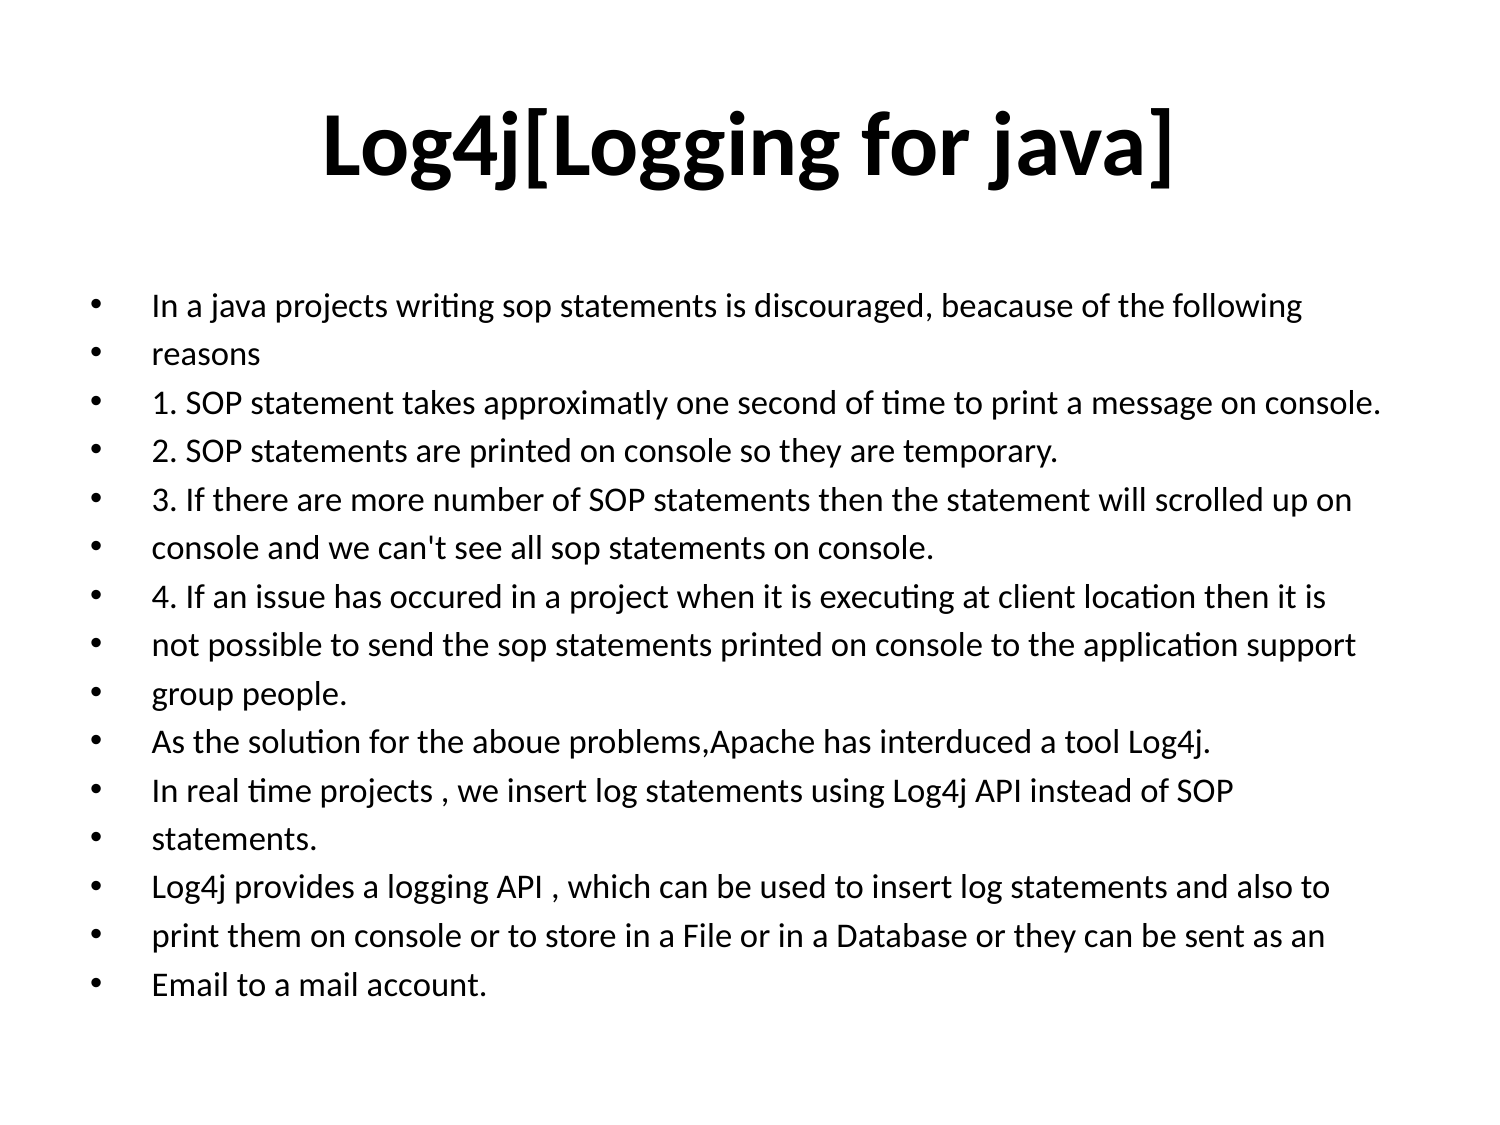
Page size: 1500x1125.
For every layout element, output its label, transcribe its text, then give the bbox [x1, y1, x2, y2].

list In a java projects writing sop statements is discouraged, beacause of the following reasons 1. SOP statement takes approximatly one second of time to print a message on console. 2. SOP statements are printed on console so they are temporary. 3. If there are more number of SOP statements then the statement will scrolled up on console and we can't see all sop statements on console. 4. If an issue has occured in a project when it is executing at client location then it is not possible to send the sop statements printed on console to the application support group people. As the solution for the aboue problems,Apache has interduced a tool Log4j. In real time projects , we insert log statements using Log4j API instead of SOP statements. Log4j provides a logging API , which can be used to insert log statements and also to print them on console or to store in a File or in a Database or they can be sent as an Email to a mail account. [75, 275, 1425, 1100]
title Log4j[Logging for java] [75, 45, 1425, 233]
